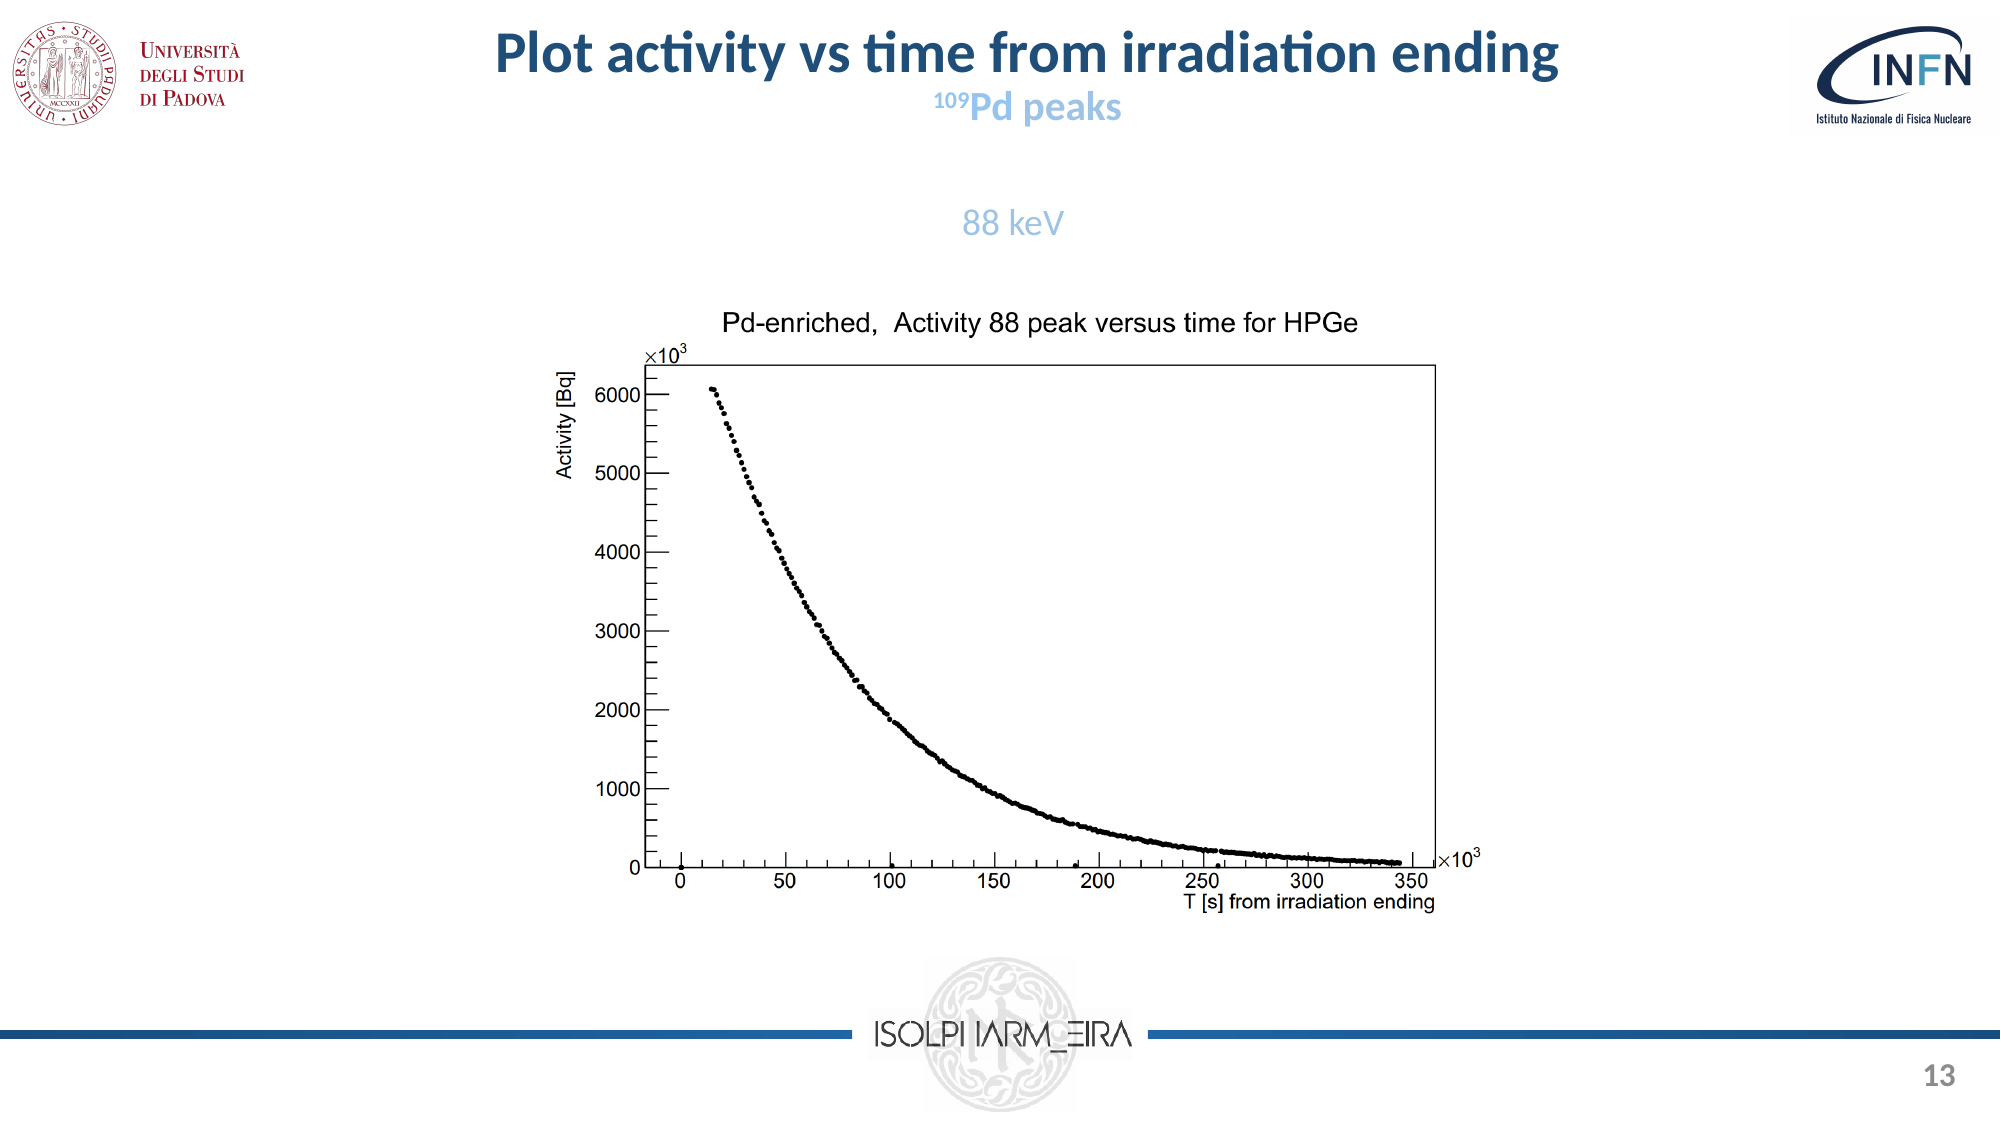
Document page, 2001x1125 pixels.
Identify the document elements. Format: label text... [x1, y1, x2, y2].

text_box 88 keV [947, 190, 1080, 251]
title Plot activity vs time from irradiation ending 109Pd peaks [266, 12, 1789, 139]
picture [552, 304, 1521, 921]
picture [12, 21, 244, 126]
picture [868, 957, 1132, 1119]
picture [1789, 16, 2000, 134]
